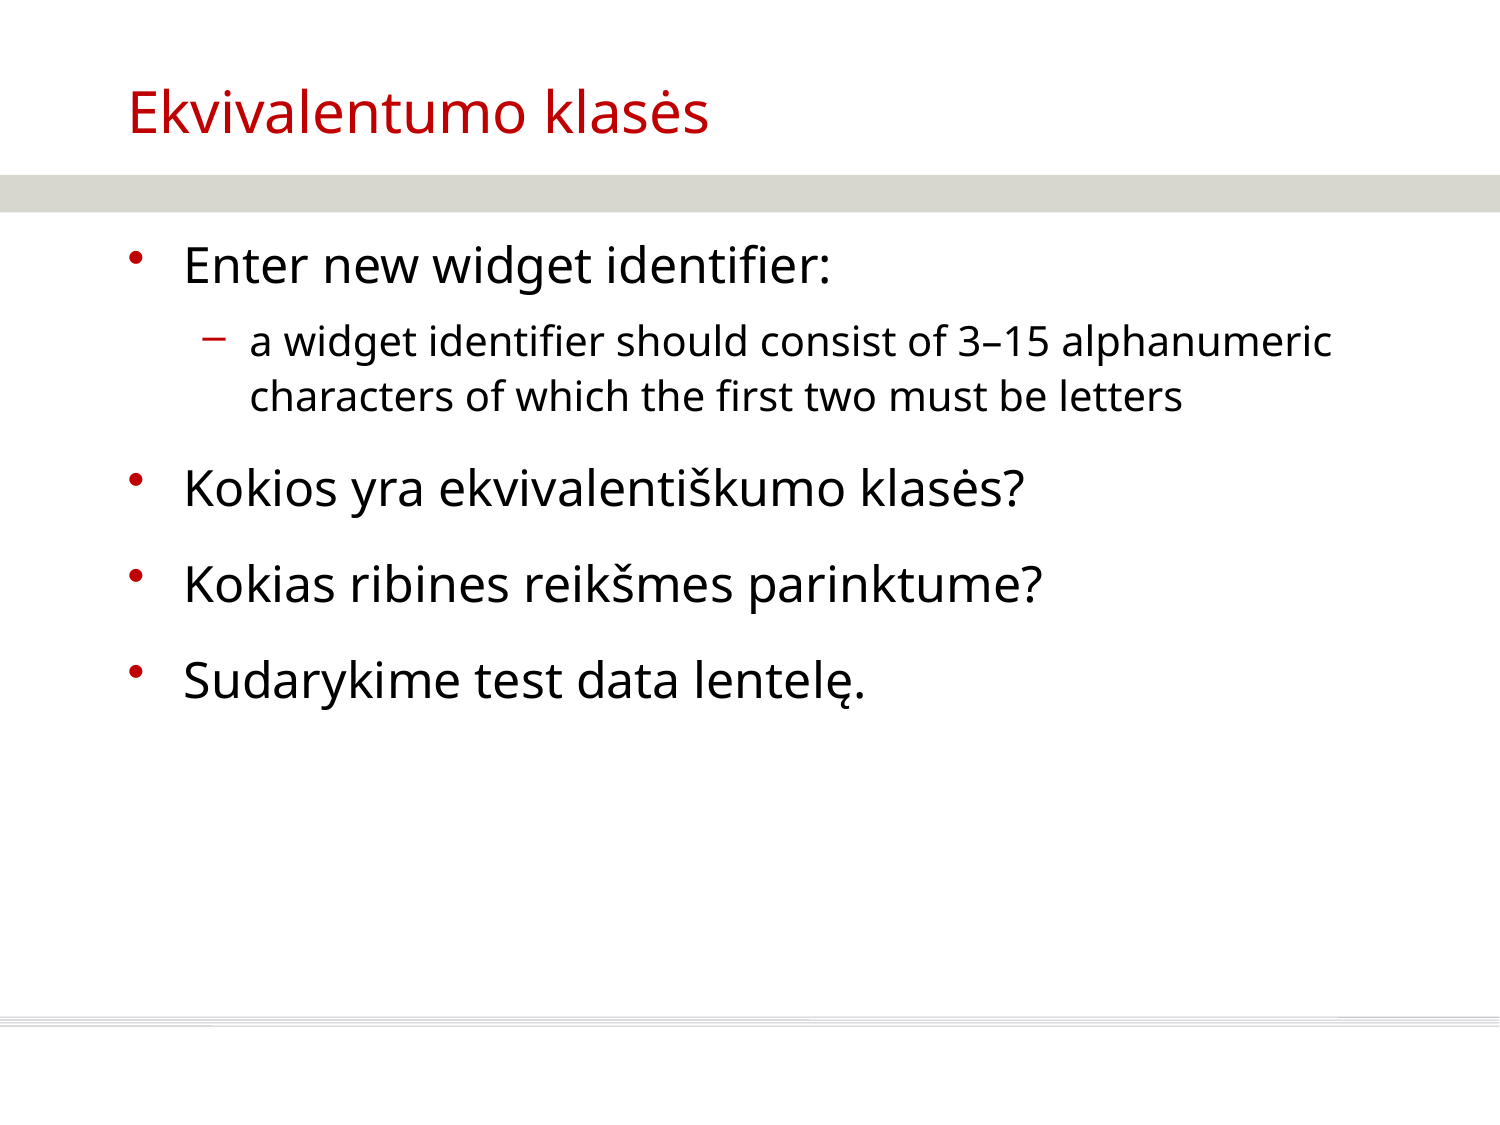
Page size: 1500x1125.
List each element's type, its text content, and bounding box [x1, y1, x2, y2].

title Ekvivalentumo klasės [112, 47, 1388, 173]
list Enter new widget identifier: a widget identifier should consist of 3–15 alphanumeric characters of which the first two must be letters Kokios yra ekvivalentiškumo klasės? Kokias ribines reikšmes parinktume? Sudarykime test data lentelę. [112, 220, 1388, 1000]
